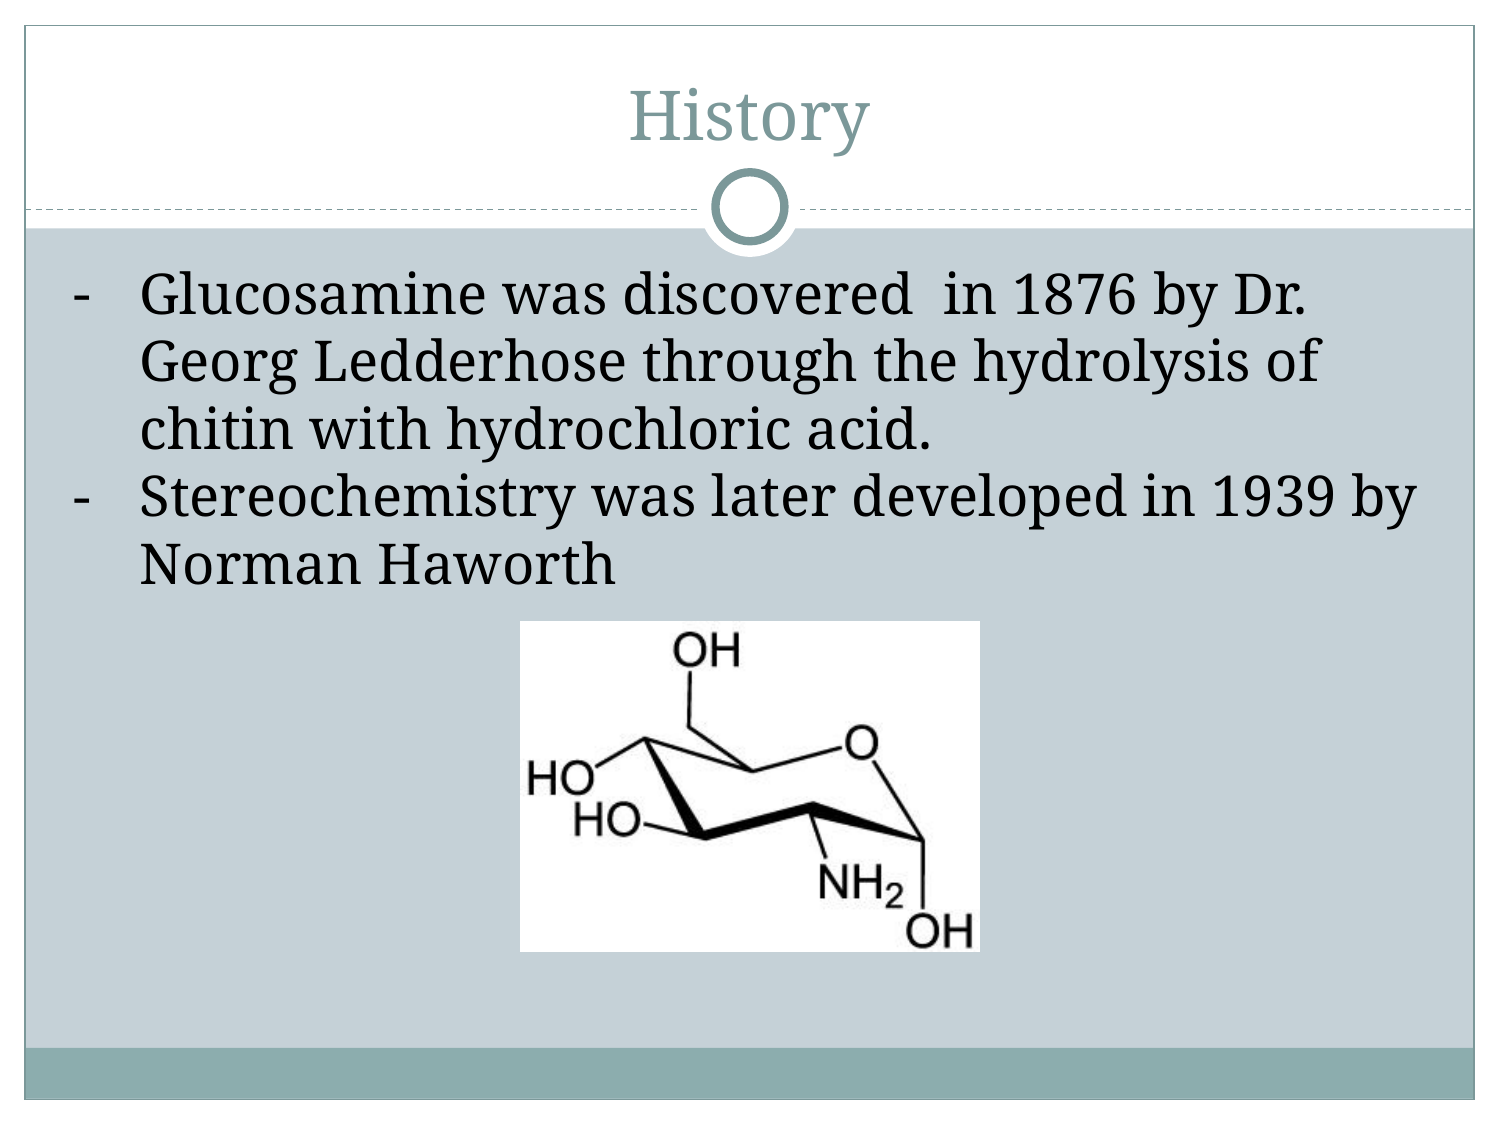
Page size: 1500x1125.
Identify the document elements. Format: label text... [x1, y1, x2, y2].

list Glucosamine was discovered in 1876 by Dr. Georg Ledderhose through the hydrolysis of chitin with hydrochloric acid. Stereochemistry was later developed in 1939 by Norman Haworth [49, 250, 1445, 1001]
picture [520, 621, 980, 952]
title History [49, 37, 1450, 162]
